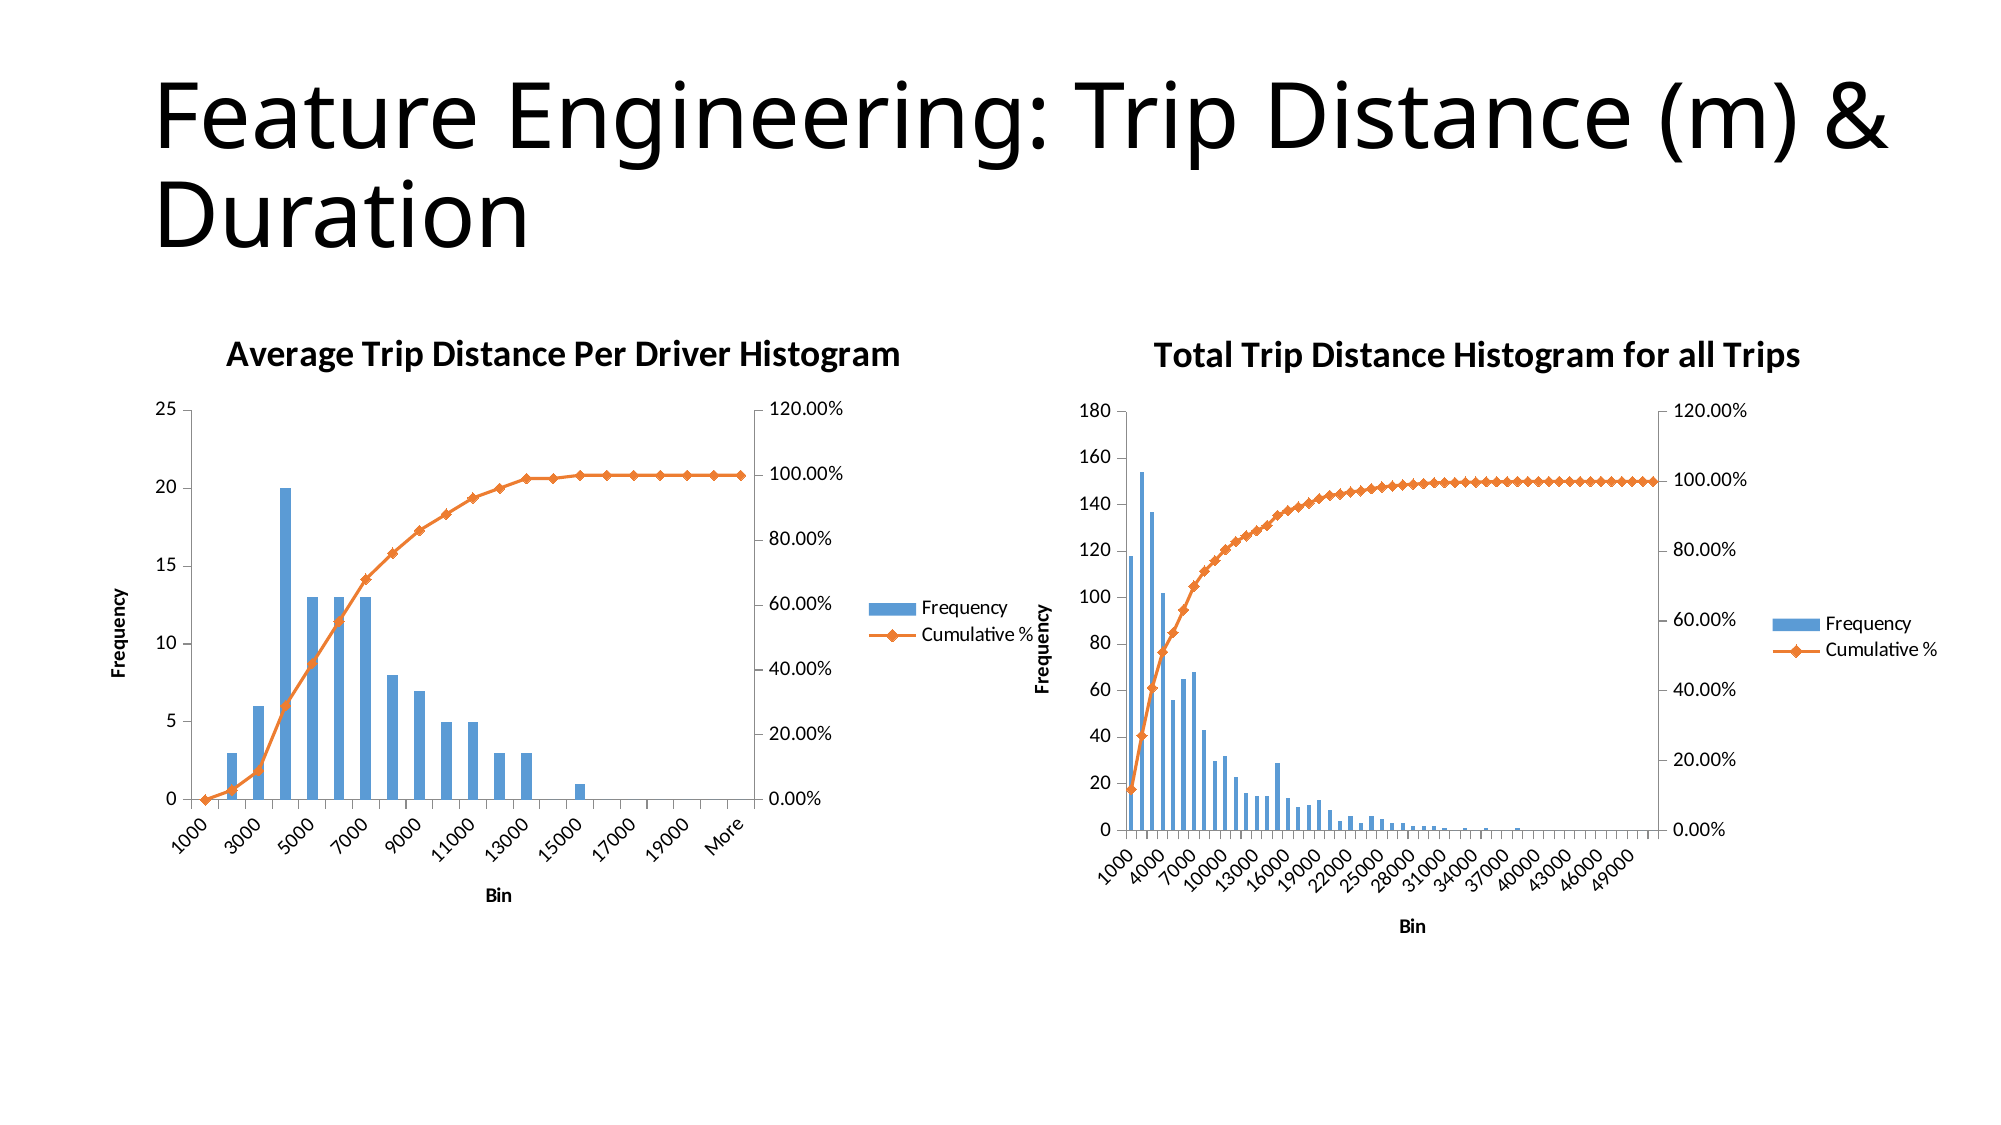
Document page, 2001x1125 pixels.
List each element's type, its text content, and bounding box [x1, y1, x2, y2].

title Feature Engineering: Trip Distance (m) & Duration [137, 59, 2000, 278]
chart [76, 306, 1957, 970]
